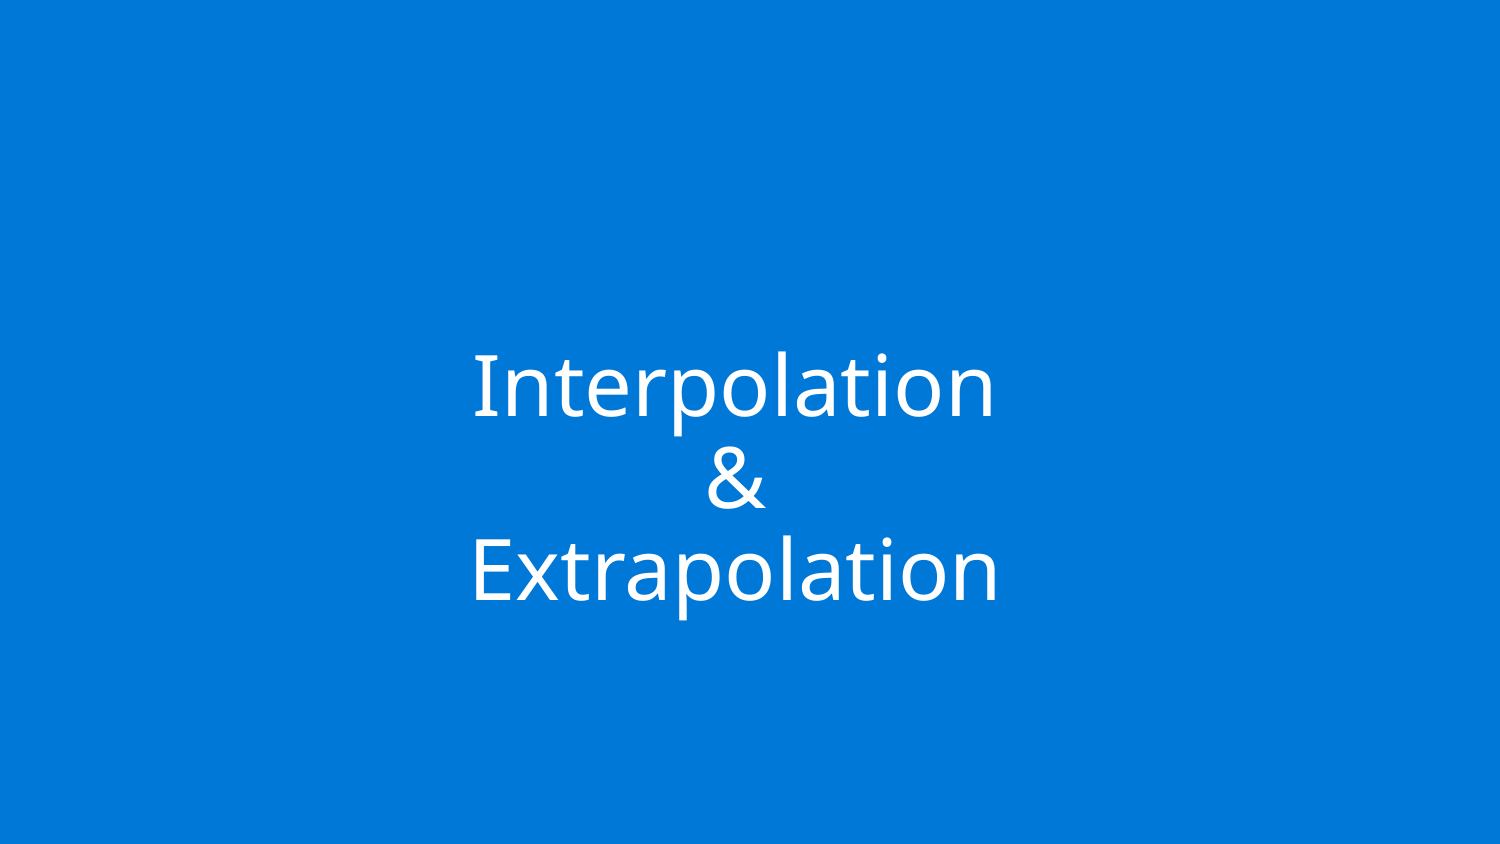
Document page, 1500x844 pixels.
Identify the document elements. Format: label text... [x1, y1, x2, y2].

title Interpolation & Extrapolation [173, 332, 1299, 626]
